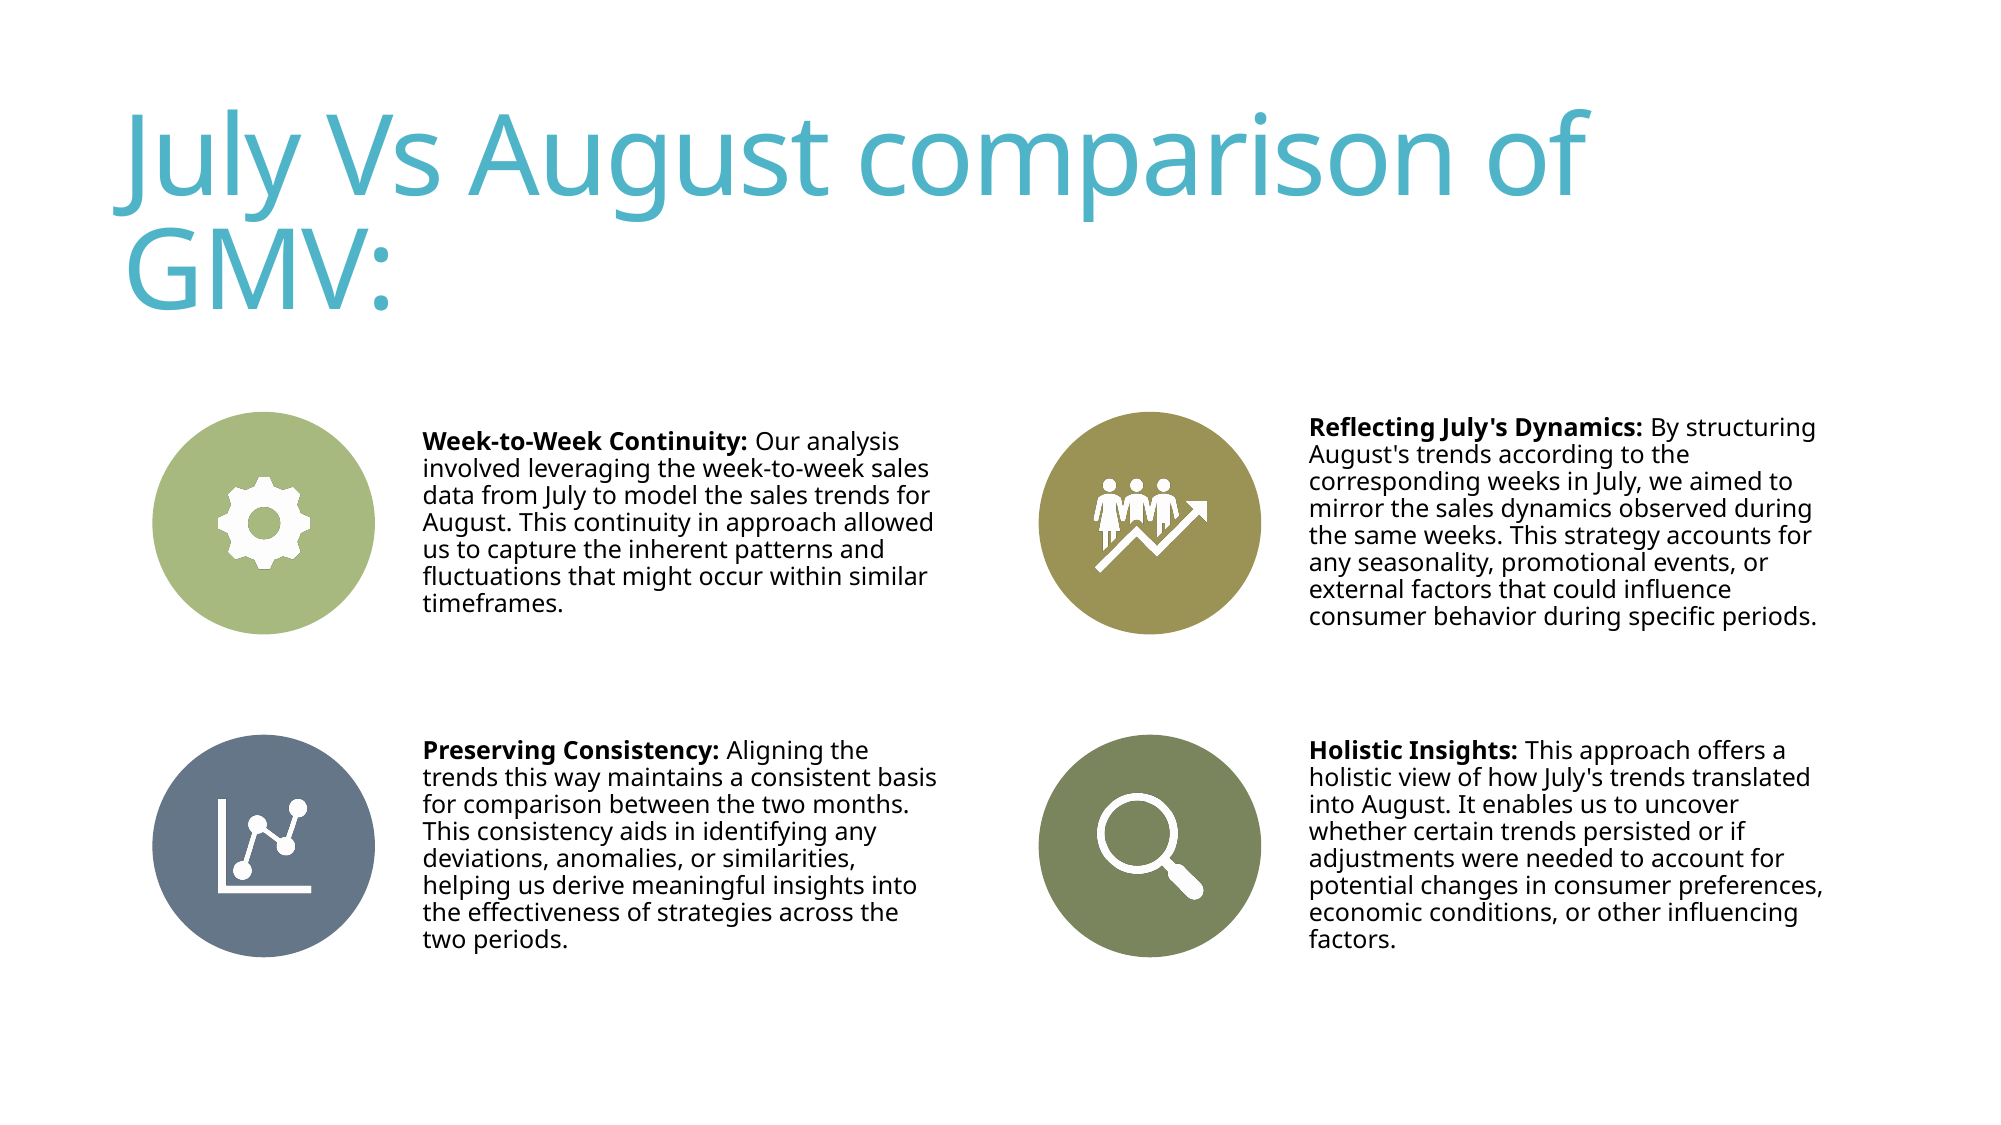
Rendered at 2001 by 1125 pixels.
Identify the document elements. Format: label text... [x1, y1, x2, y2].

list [110, 389, 1876, 980]
title July Vs August comparison of GMV: [107, 81, 1875, 354]
